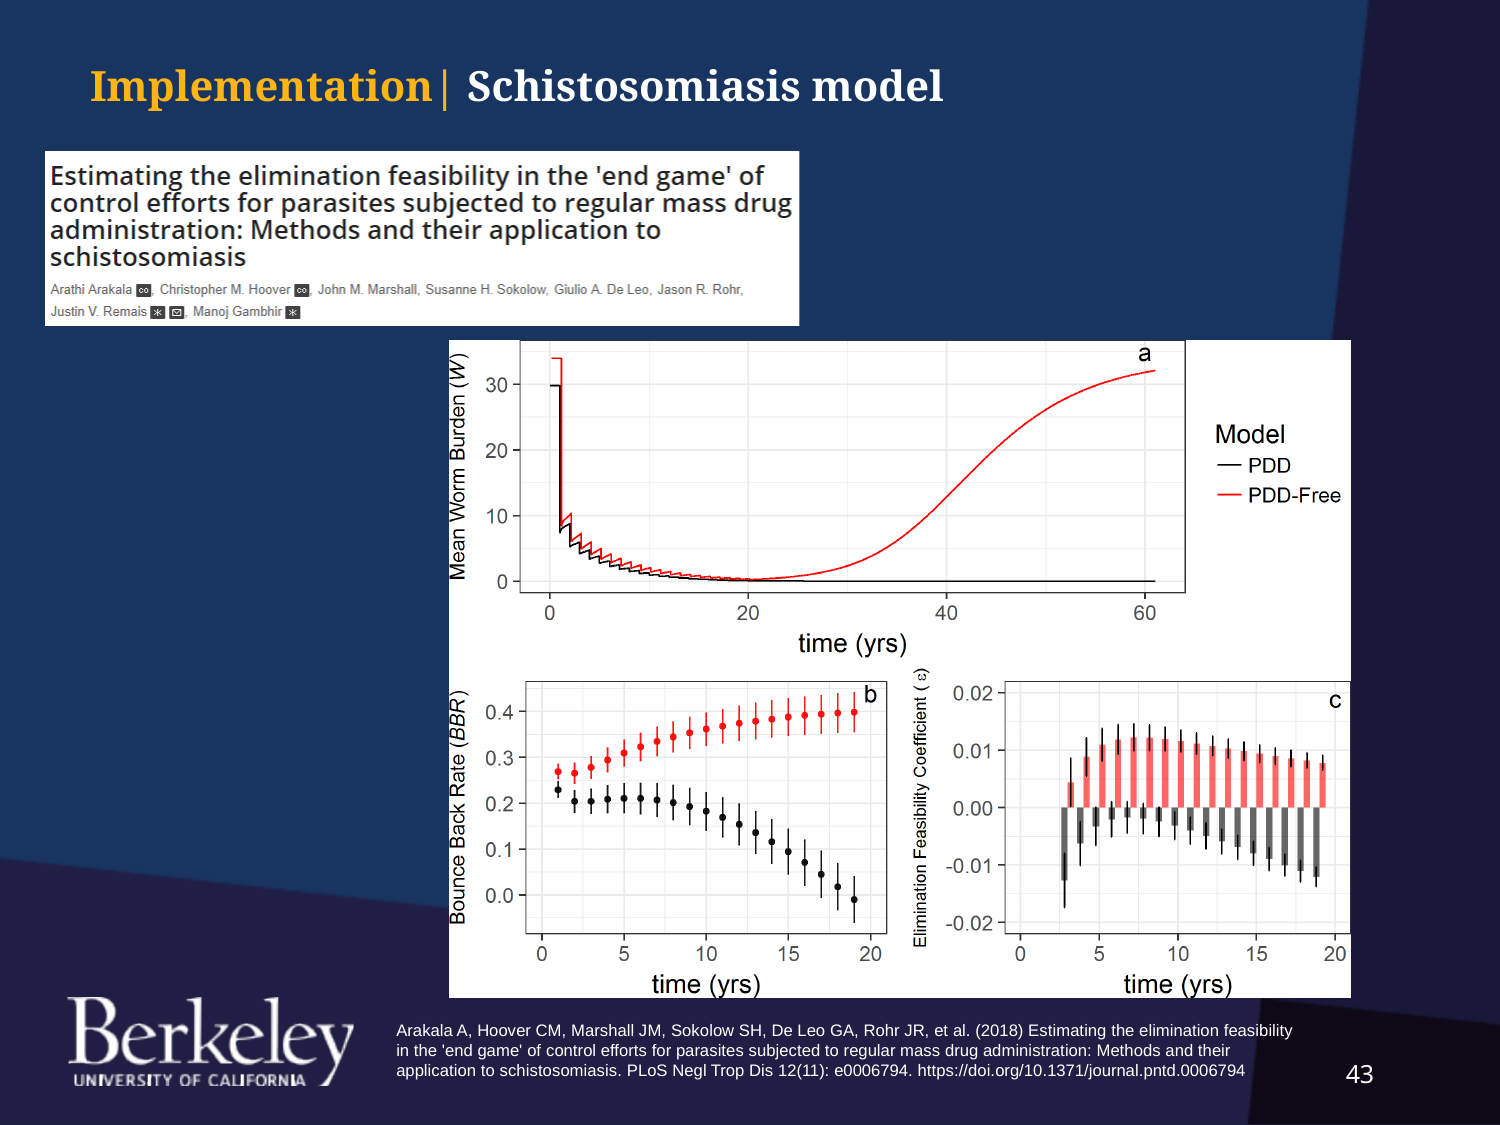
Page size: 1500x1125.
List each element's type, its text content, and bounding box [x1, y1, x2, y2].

text_box Arakala A, Hoover CM, Marshall JM, Sokolow SH, De Leo GA, Rohr JR, et al. (2018) Estimating the elimination feasibility in the 'end game' of control efforts for parasites subjected to regular mass drug administration: Methods and their application to schistosomiasis. PLoS Negl Trop Dis 12(11): e0006794. https://doi.org/10.1371/journal.pntd.0006794 [381, 1012, 1321, 1087]
list Implementation| Schistosomiasis model [75, 51, 1425, 132]
picture [0, 0, 1500, 1125]
